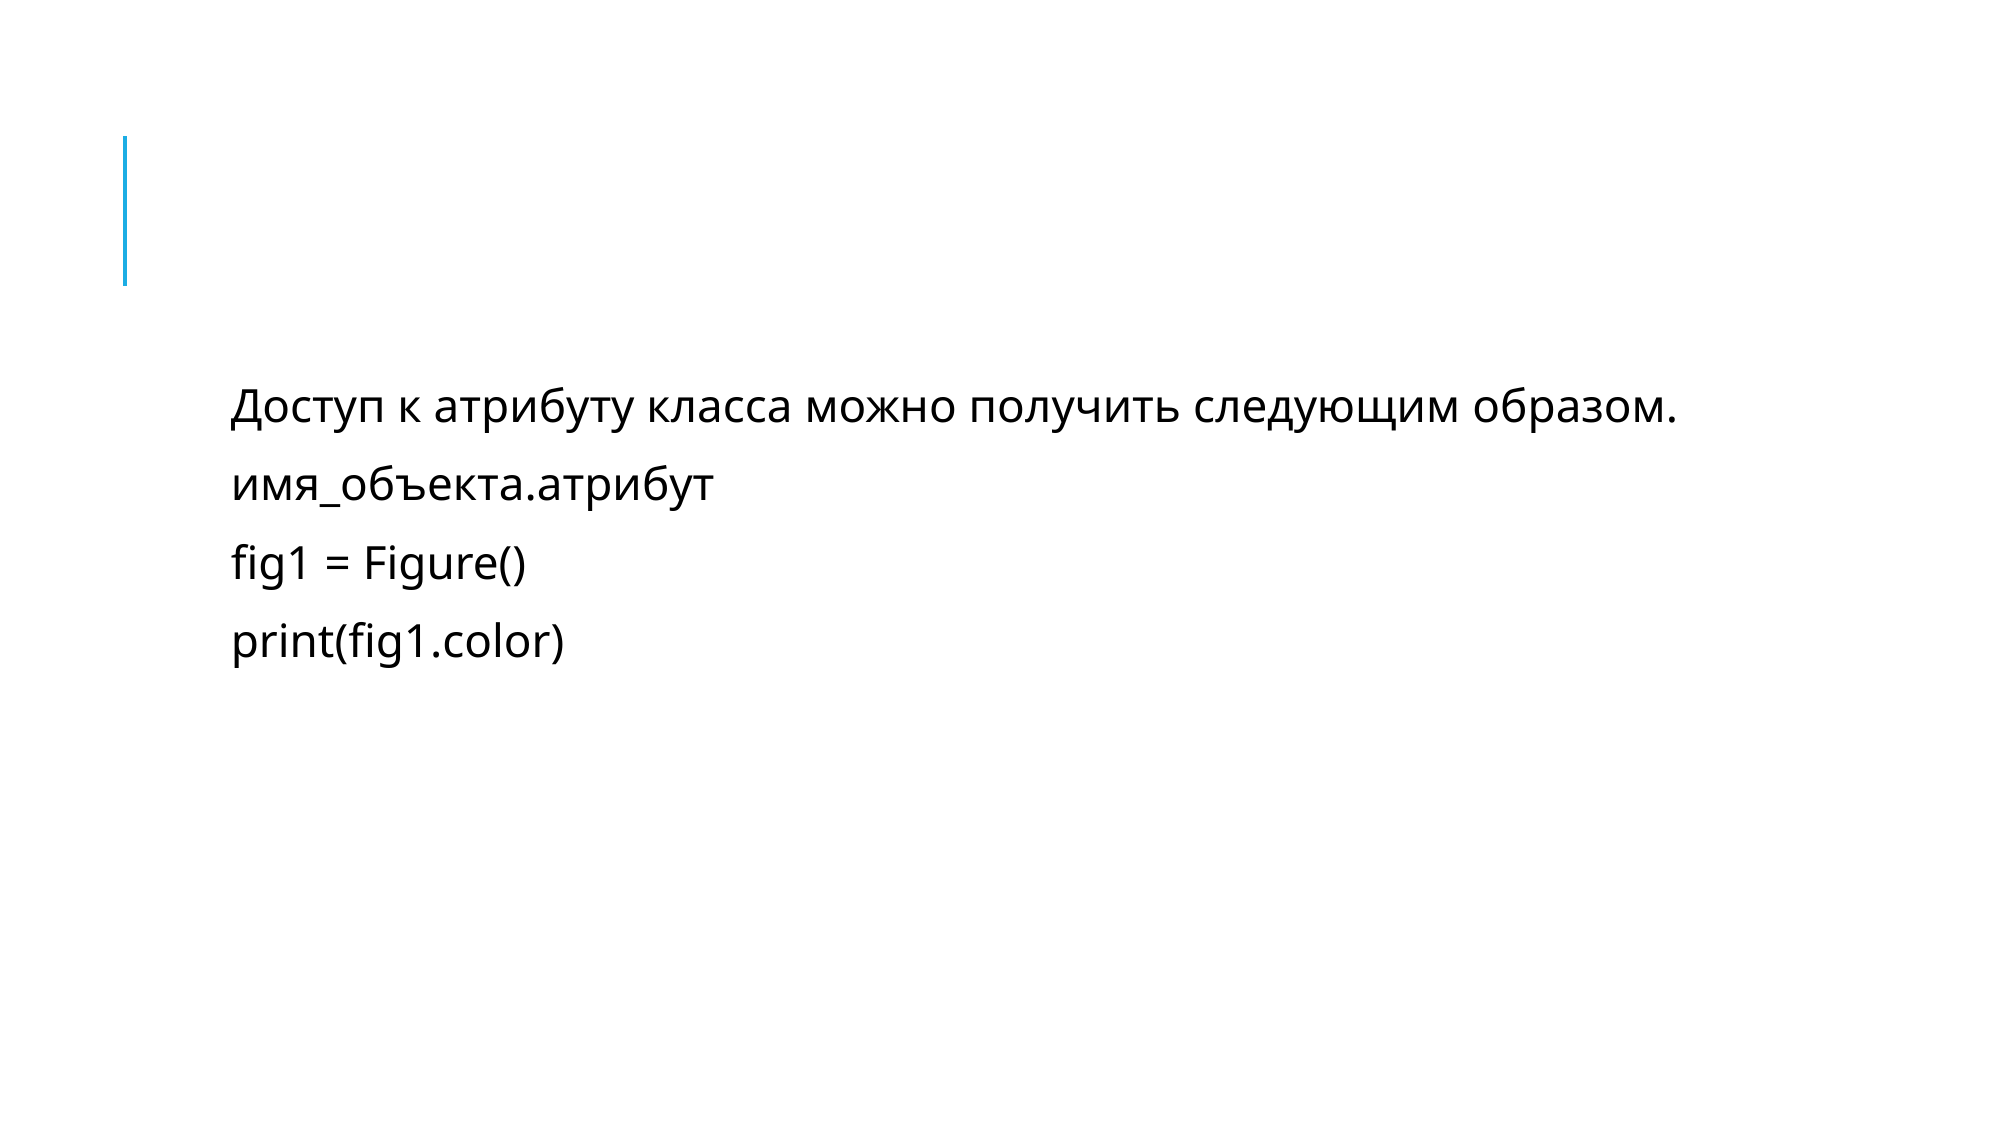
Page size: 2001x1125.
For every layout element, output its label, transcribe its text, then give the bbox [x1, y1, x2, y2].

list Доступ к атрибуту класса можно получить следующим образом. имя_объекта.атрибут fig1 = Figure() print(fig1.color) [168, 375, 1763, 1035]
